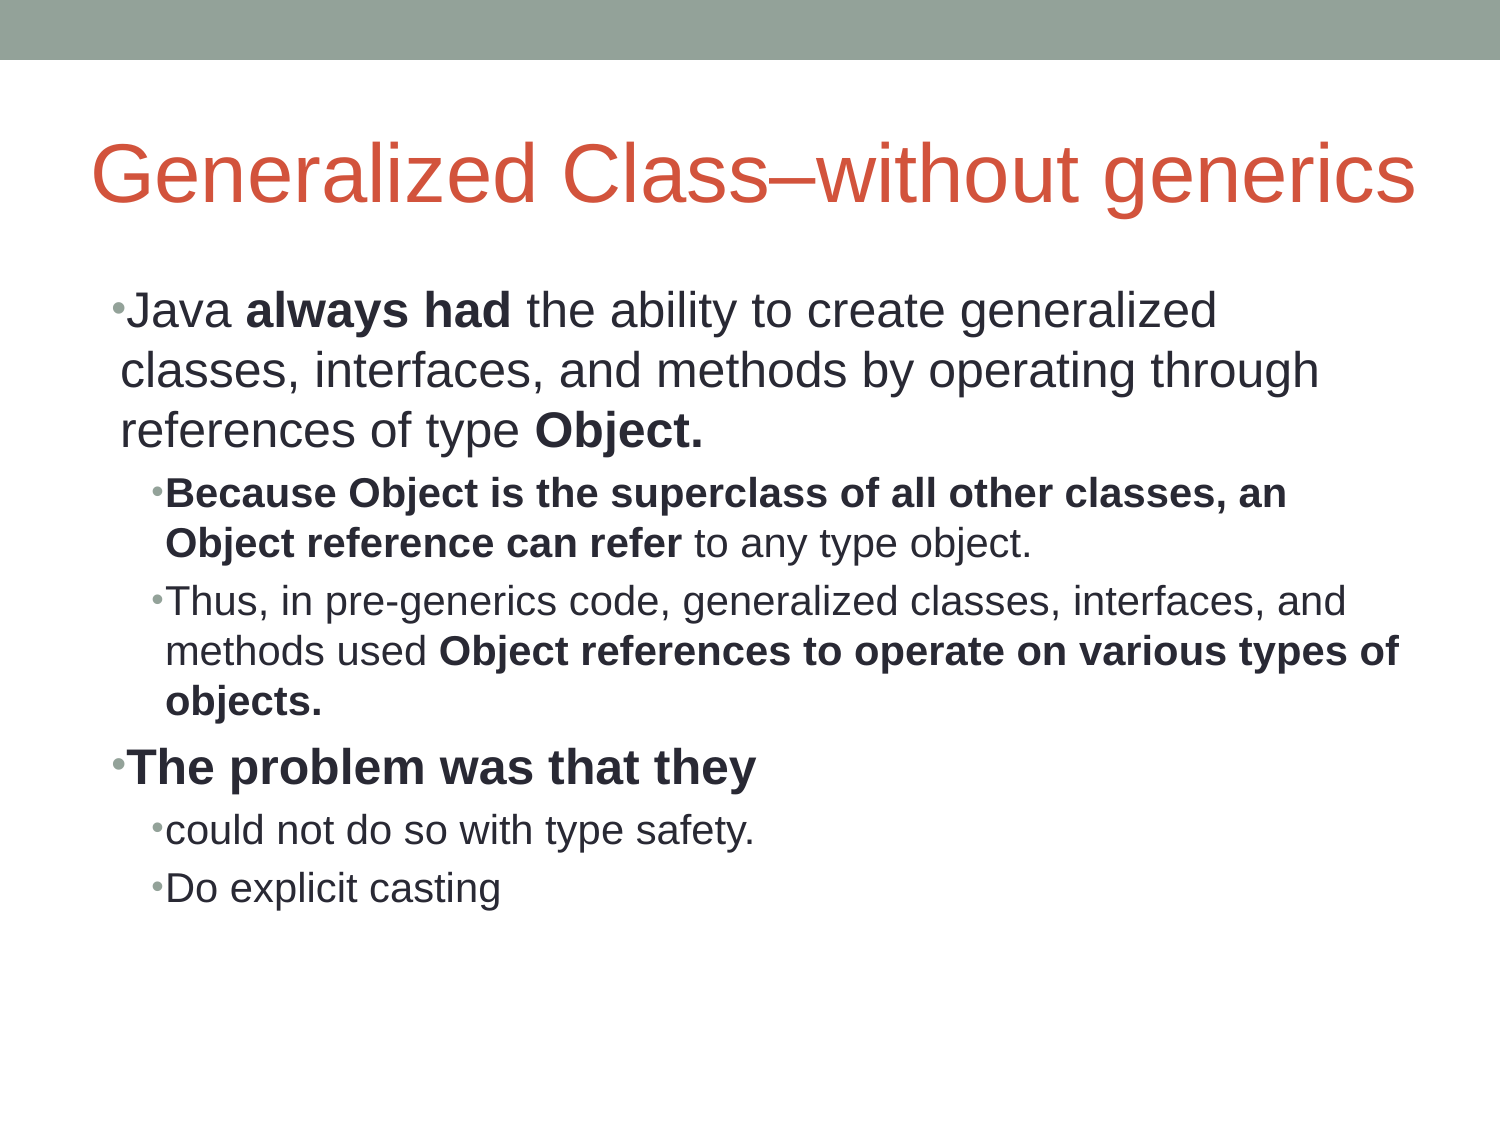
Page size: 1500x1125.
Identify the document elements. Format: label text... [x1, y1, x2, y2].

title Generalized Class–without generics [75, 87, 1488, 250]
list Java always had the ability to create generalized classes, interfaces, and methods by operating through references of type Object. Because Object is the superclass of all other classes, an Object reference can refer to any type object. Thus, in pre-generics code, generalized classes, interfaces, and methods used Object references to operate on various types of objects. The problem was that they could not do so with type safety. Do explicit casting [75, 262, 1425, 1063]
